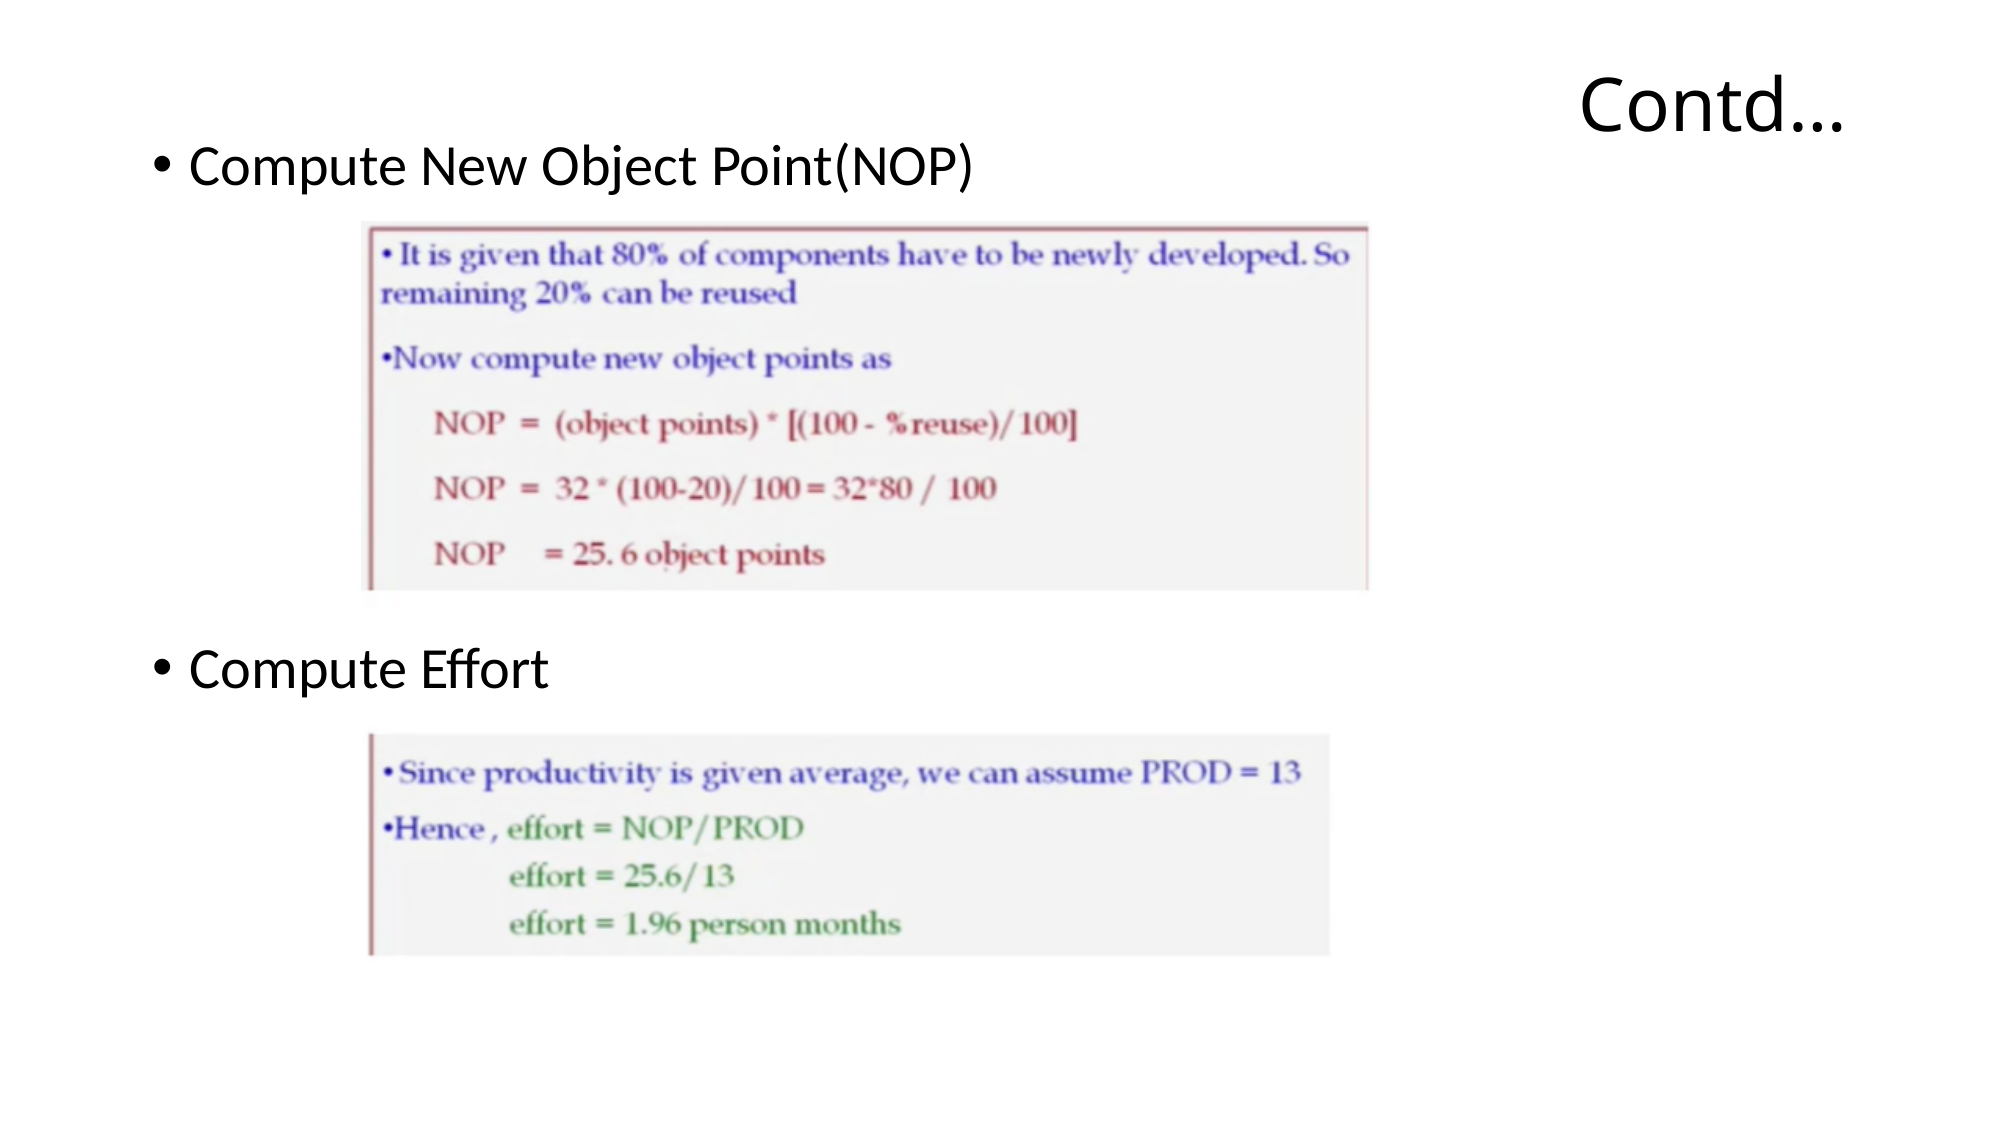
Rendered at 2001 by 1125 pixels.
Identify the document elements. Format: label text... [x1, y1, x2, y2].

picture [361, 725, 1336, 976]
picture [361, 221, 1372, 610]
list Compute New Object Point(NOP) Compute Effort [137, 127, 1863, 1014]
title Contd… [137, 59, 1863, 127]
